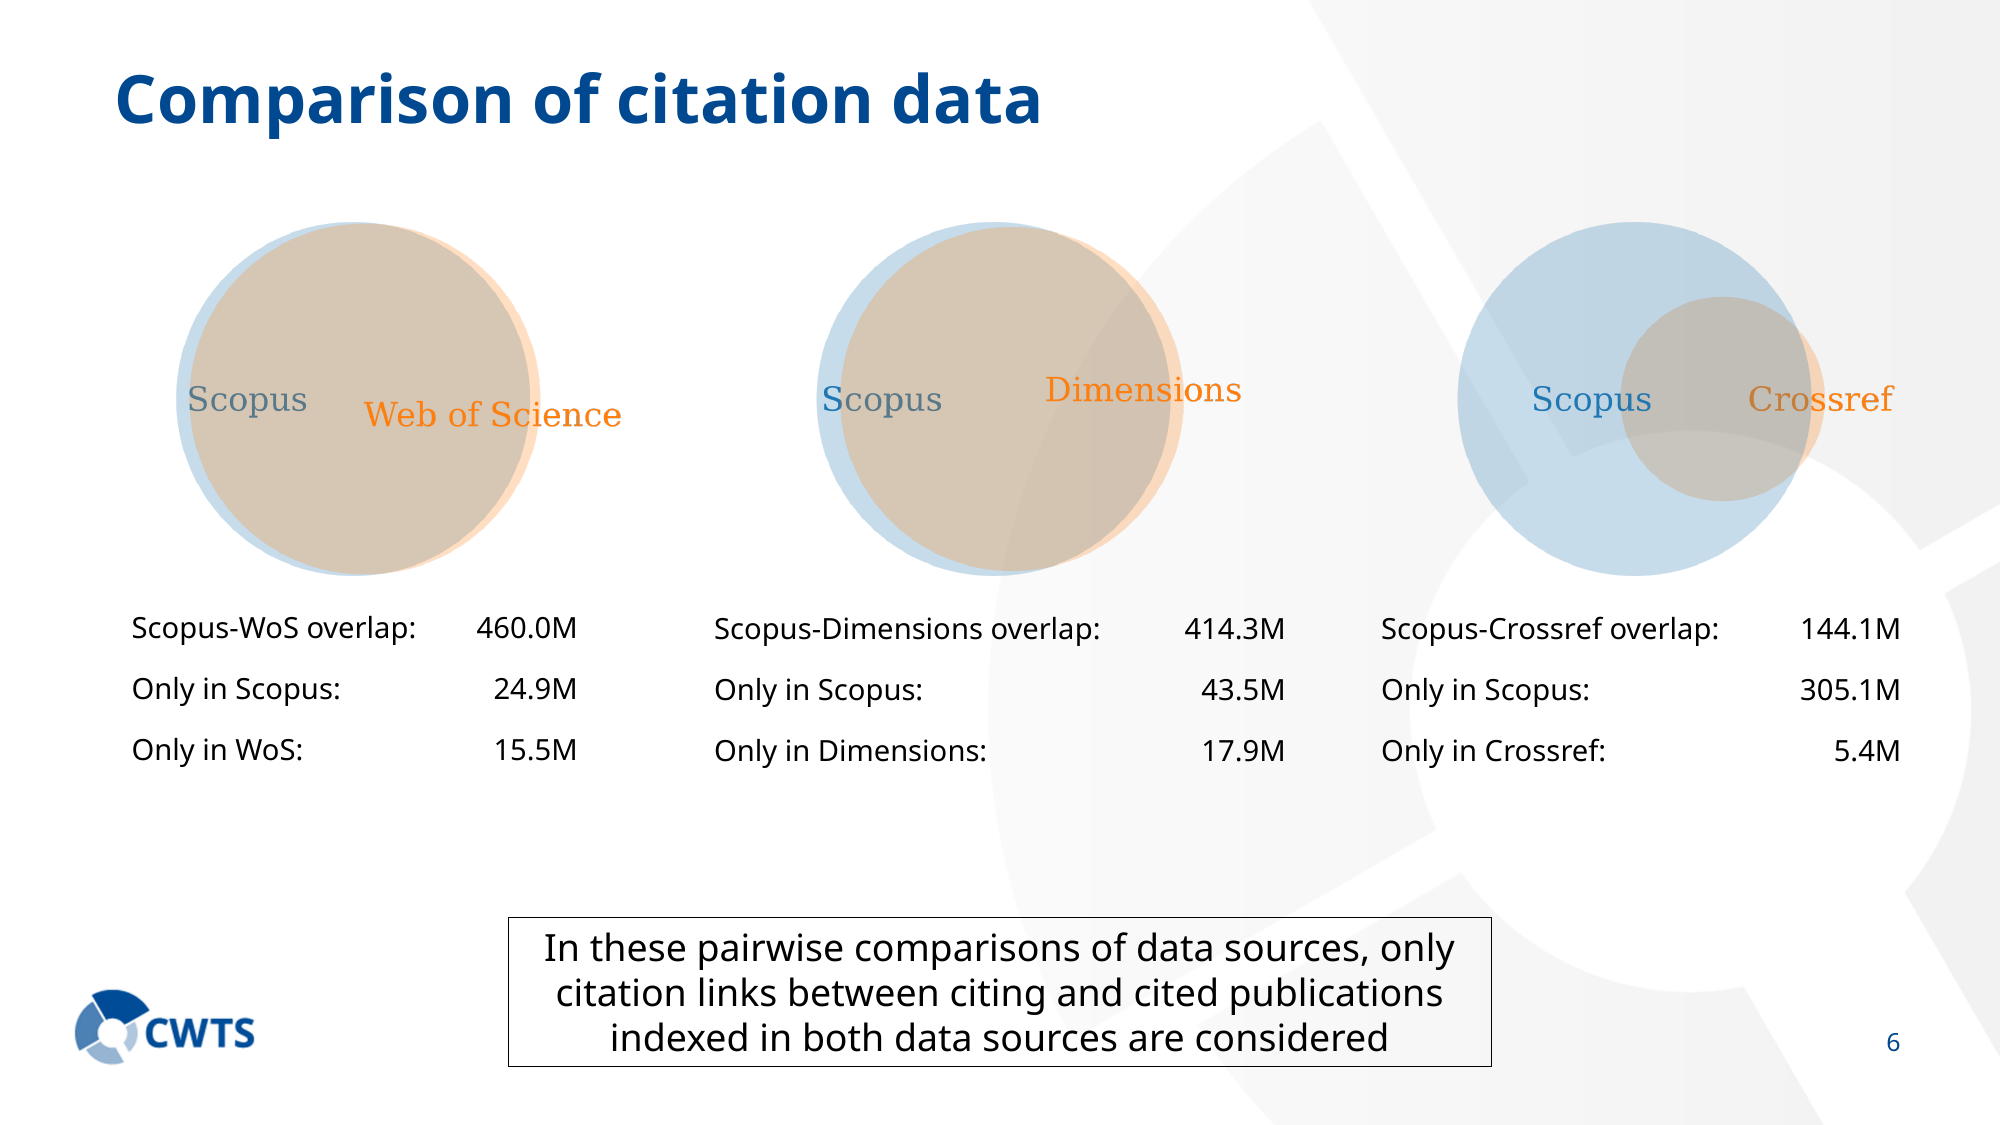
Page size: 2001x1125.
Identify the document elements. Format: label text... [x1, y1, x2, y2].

slide_number 5 [1743, 1000, 1901, 1061]
table_cell Only in Crossref: [1366, 723, 1758, 783]
table_cell Only in Scopus: [117, 661, 446, 722]
title Comparison of citation data [99, 49, 1900, 182]
table_cell 15.5M [446, 722, 593, 783]
table_header 414.3M [1153, 609, 1301, 662]
text_box In these pairwise comparisons of data sources, only citation links between citing and cited publications indexed in both data sources are considered [508, 917, 1492, 1067]
table_cell 43.5M [1153, 662, 1301, 723]
table_cell 5.4M [1758, 723, 1916, 783]
table_cell Only in Scopus: [699, 662, 1153, 723]
table_header 460.0M [446, 609, 593, 661]
table_header 144.1M [1758, 609, 1916, 662]
table_cell Only in Scopus: [1366, 662, 1758, 723]
table_cell 24.9M [446, 661, 593, 722]
table_cell Only in WoS: [117, 722, 446, 783]
table_header Scopus-WoS overlap: [117, 609, 446, 661]
table_cell Only in Dimensions: [699, 723, 1153, 783]
table_header Scopus-Crossref overlap: [1366, 609, 1758, 662]
table_header Scopus-Dimensions overlap: [699, 609, 1153, 662]
table_cell 17.9M [1153, 723, 1301, 783]
picture [0, 0, 2000, 1125]
table_cell 305.1M [1758, 662, 1916, 723]
